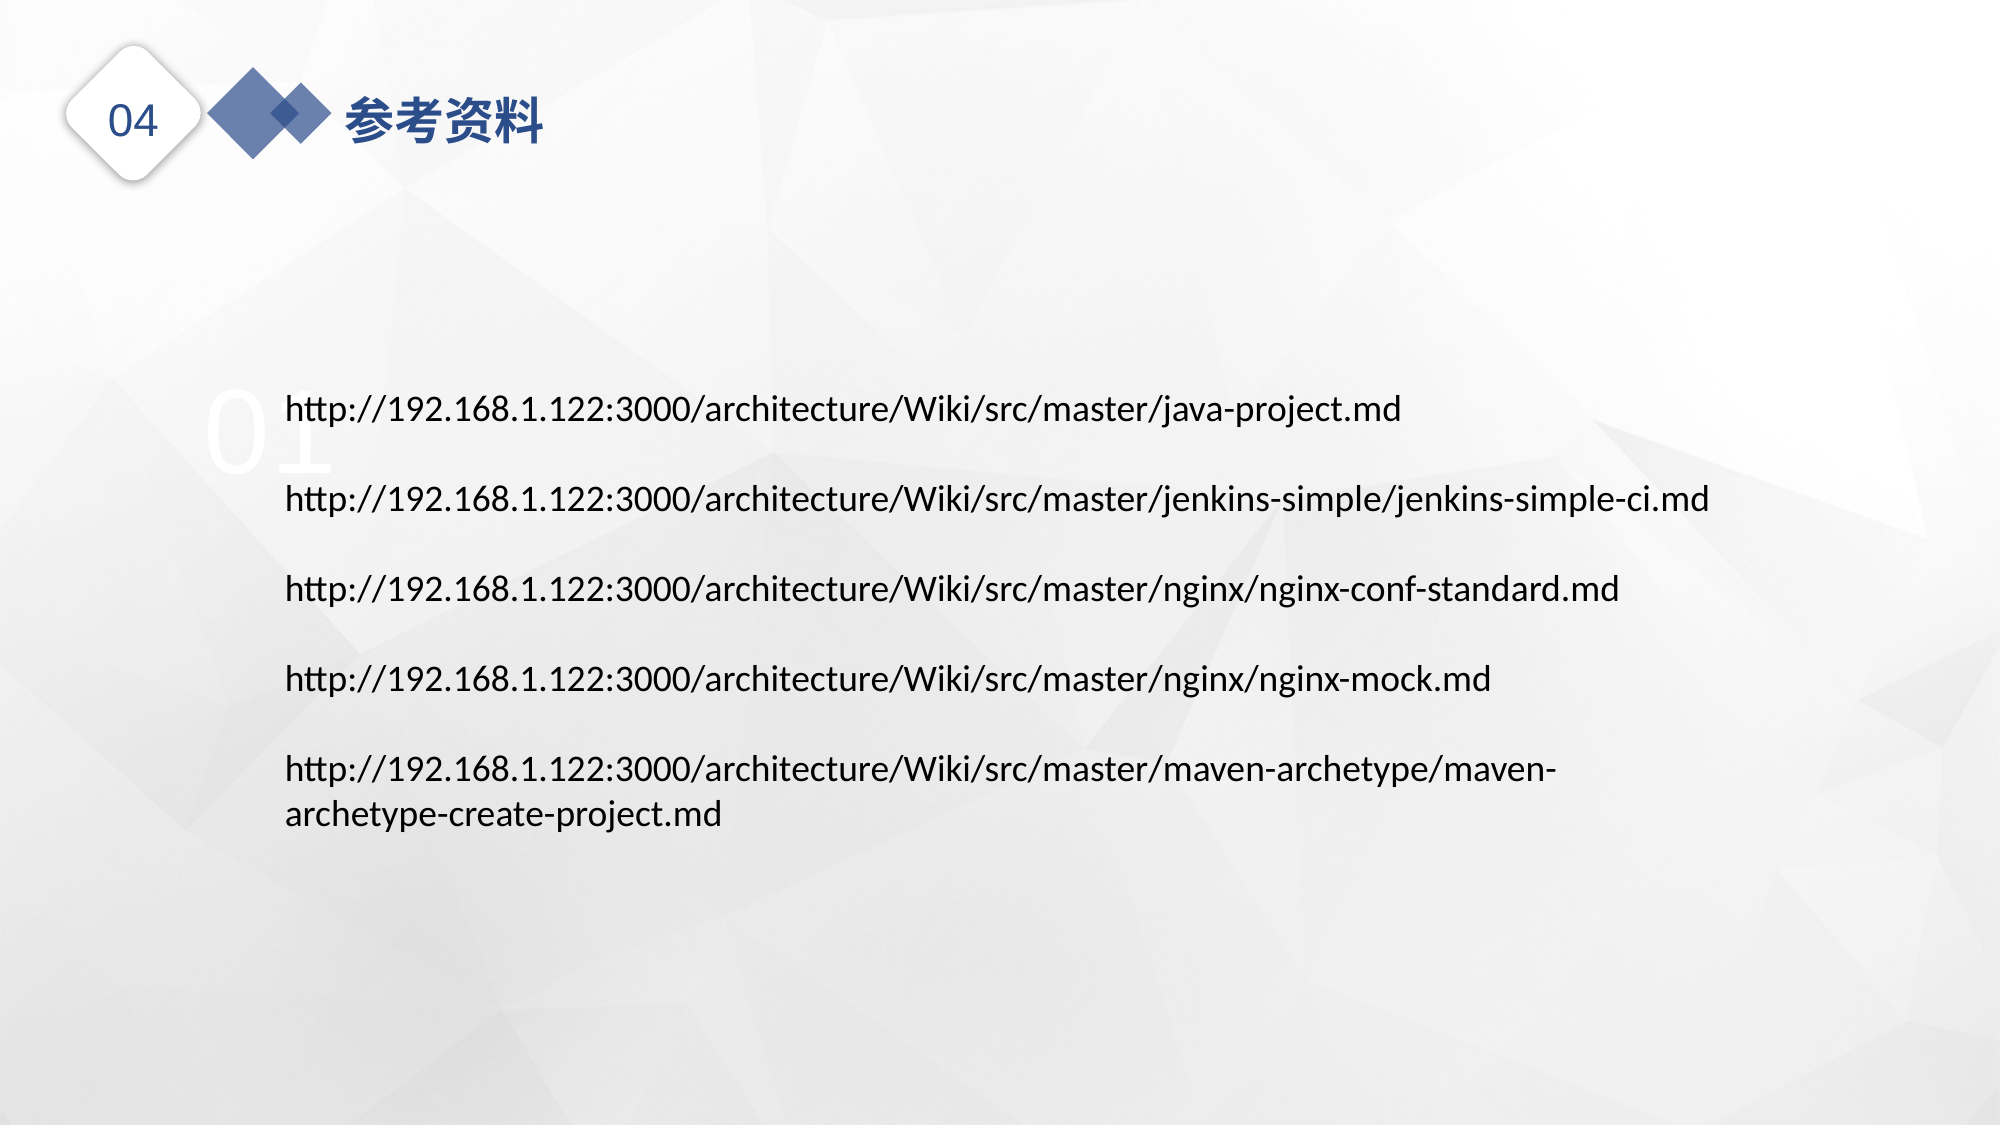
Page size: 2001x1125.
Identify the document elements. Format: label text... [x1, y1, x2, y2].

text_box http://192.168.1.122:3000/architecture/Wiki/src/master/java-project.md http://192.168.1.122:3000/architecture/Wiki/src/master/jenkins-simple/jenkins-simple-ci.md http://192.168.1.122:3000/architecture/Wiki/src/master/nginx/nginx-conf-standard.md http://192.168.1.122:3000/architecture/Wiki/src/master/nginx/nginx-mock.md http://192.168.1.122:3000/architecture/Wiki/src/master/maven-archetype/maven-archetype-create-project.md [270, 376, 1732, 842]
text_box 01 [188, 346, 369, 506]
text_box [82, 63, 766, 164]
